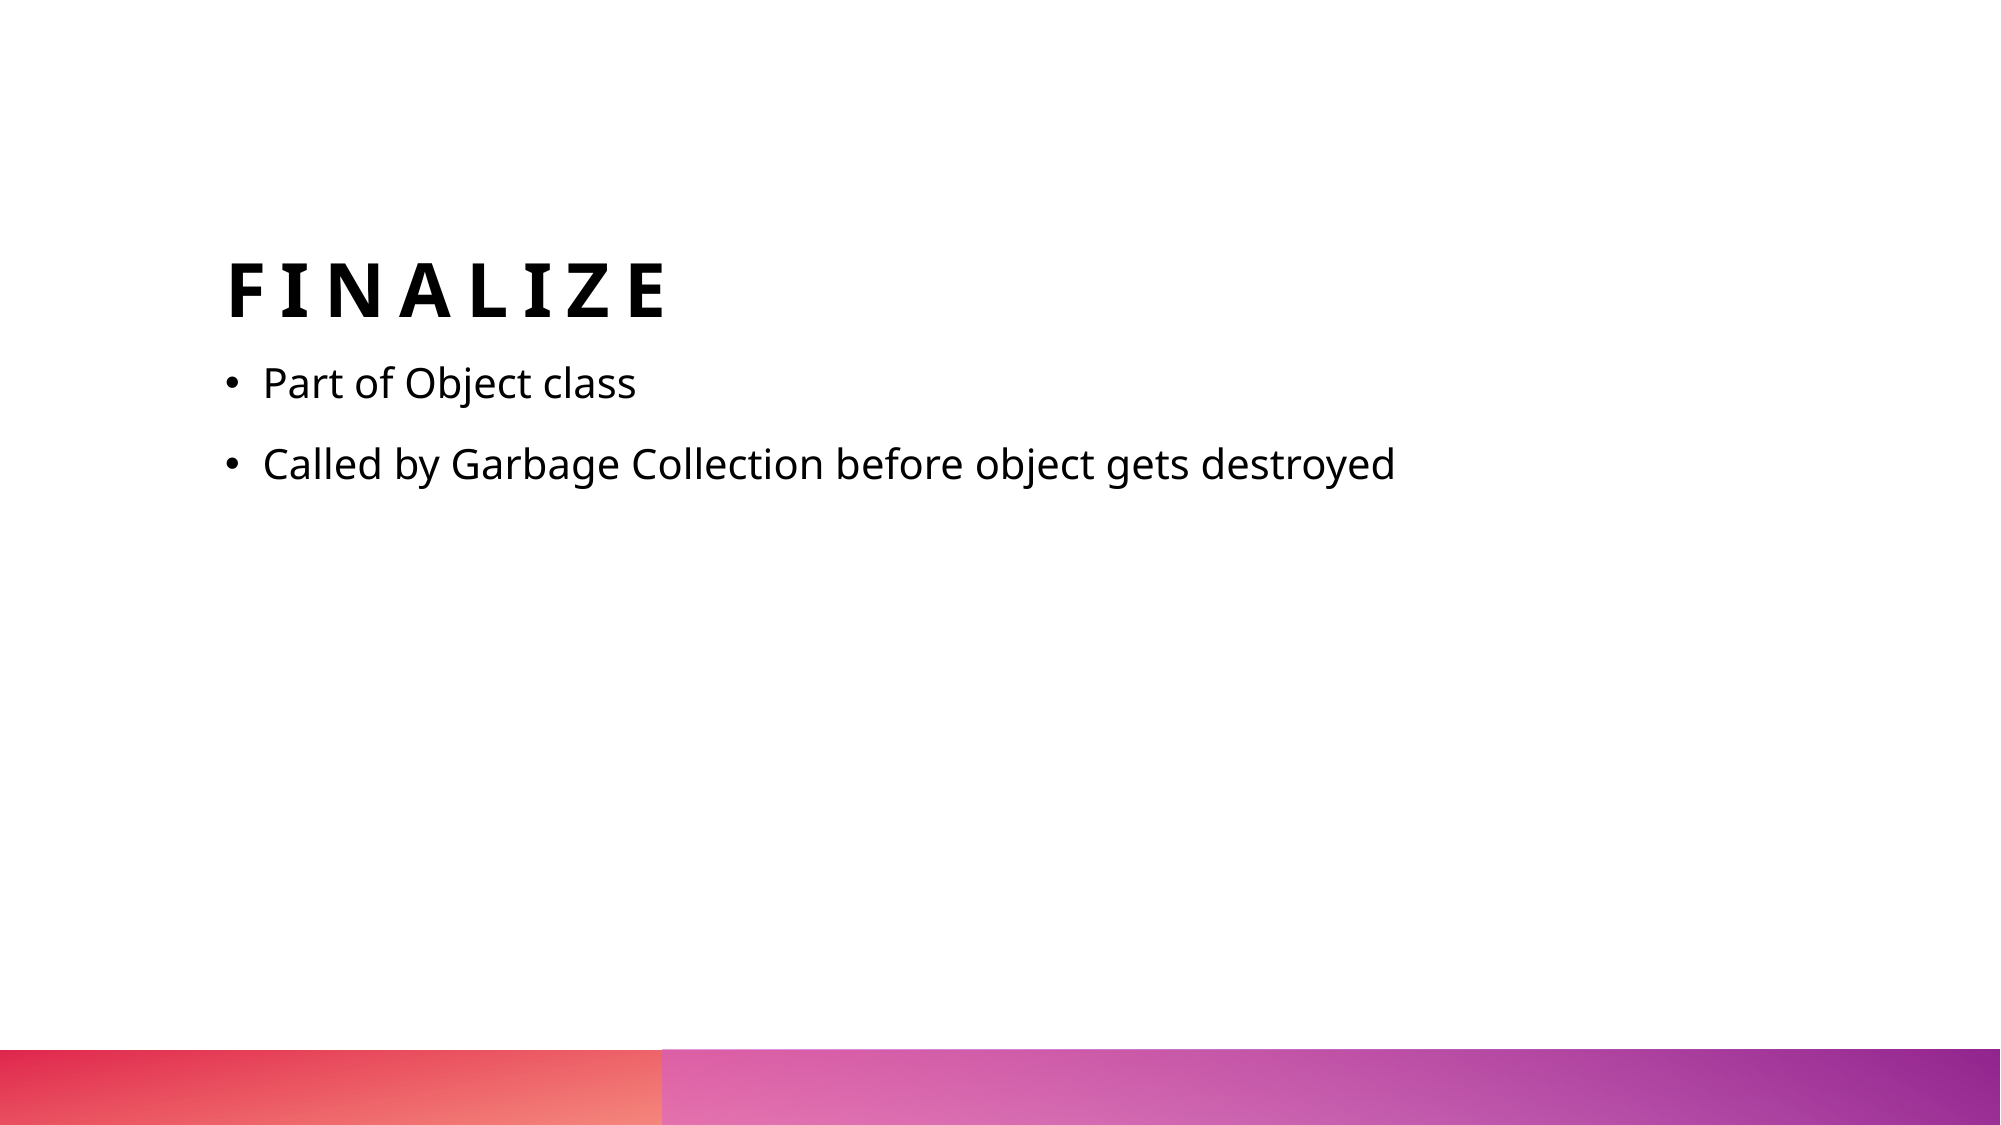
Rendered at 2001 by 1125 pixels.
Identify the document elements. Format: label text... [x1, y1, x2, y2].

list Part of Object class Called by Garbage Collection before object gets destroyed [225, 346, 1905, 996]
title Finalize [225, 130, 1905, 333]
